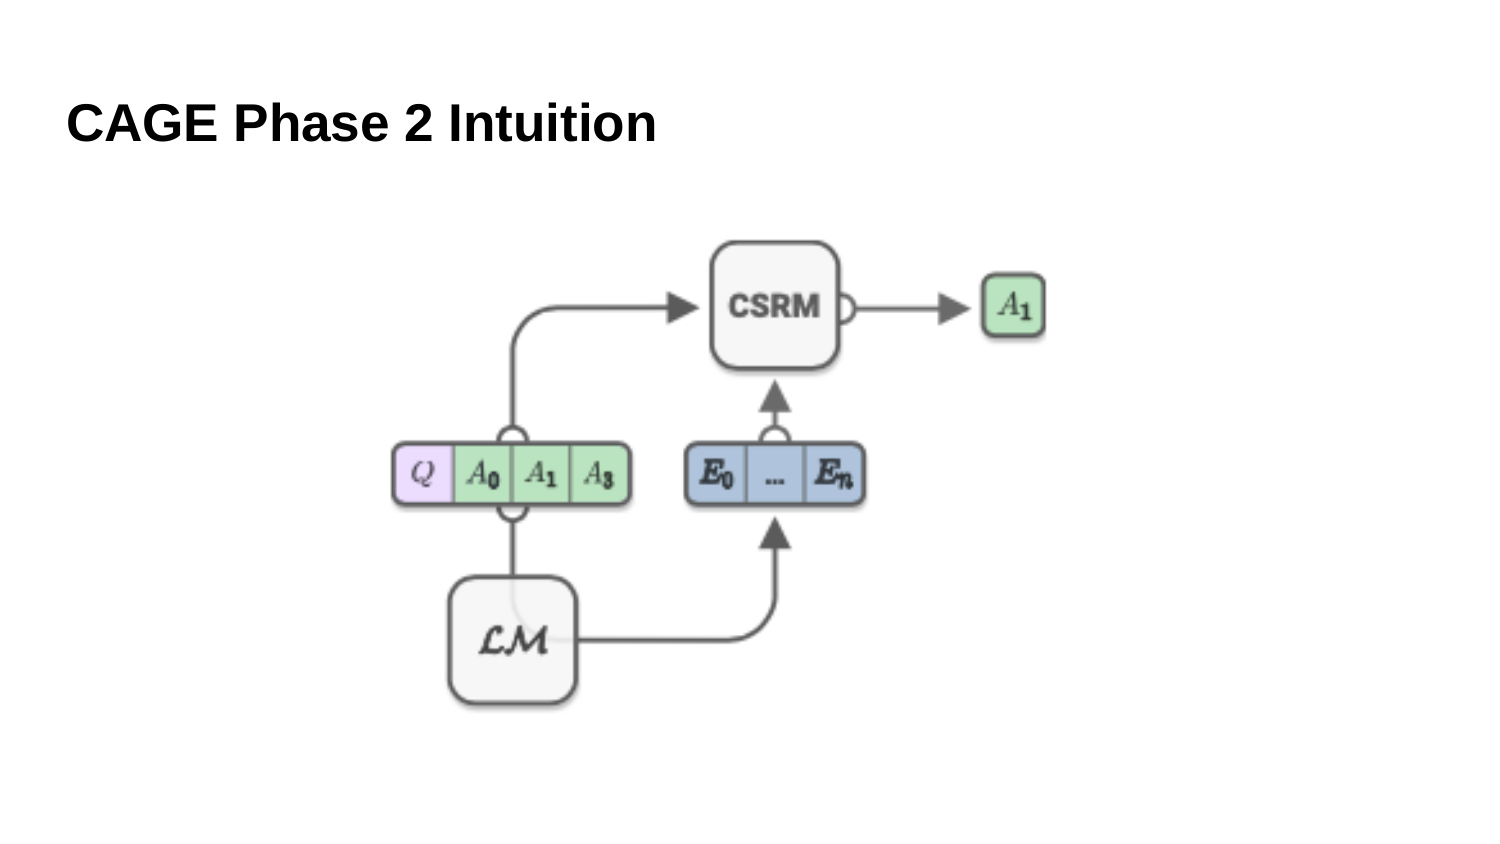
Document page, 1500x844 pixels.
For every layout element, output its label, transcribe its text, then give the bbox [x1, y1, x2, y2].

title CAGE Phase 2 Intuition [51, 72, 1449, 167]
picture [319, 200, 1180, 730]
